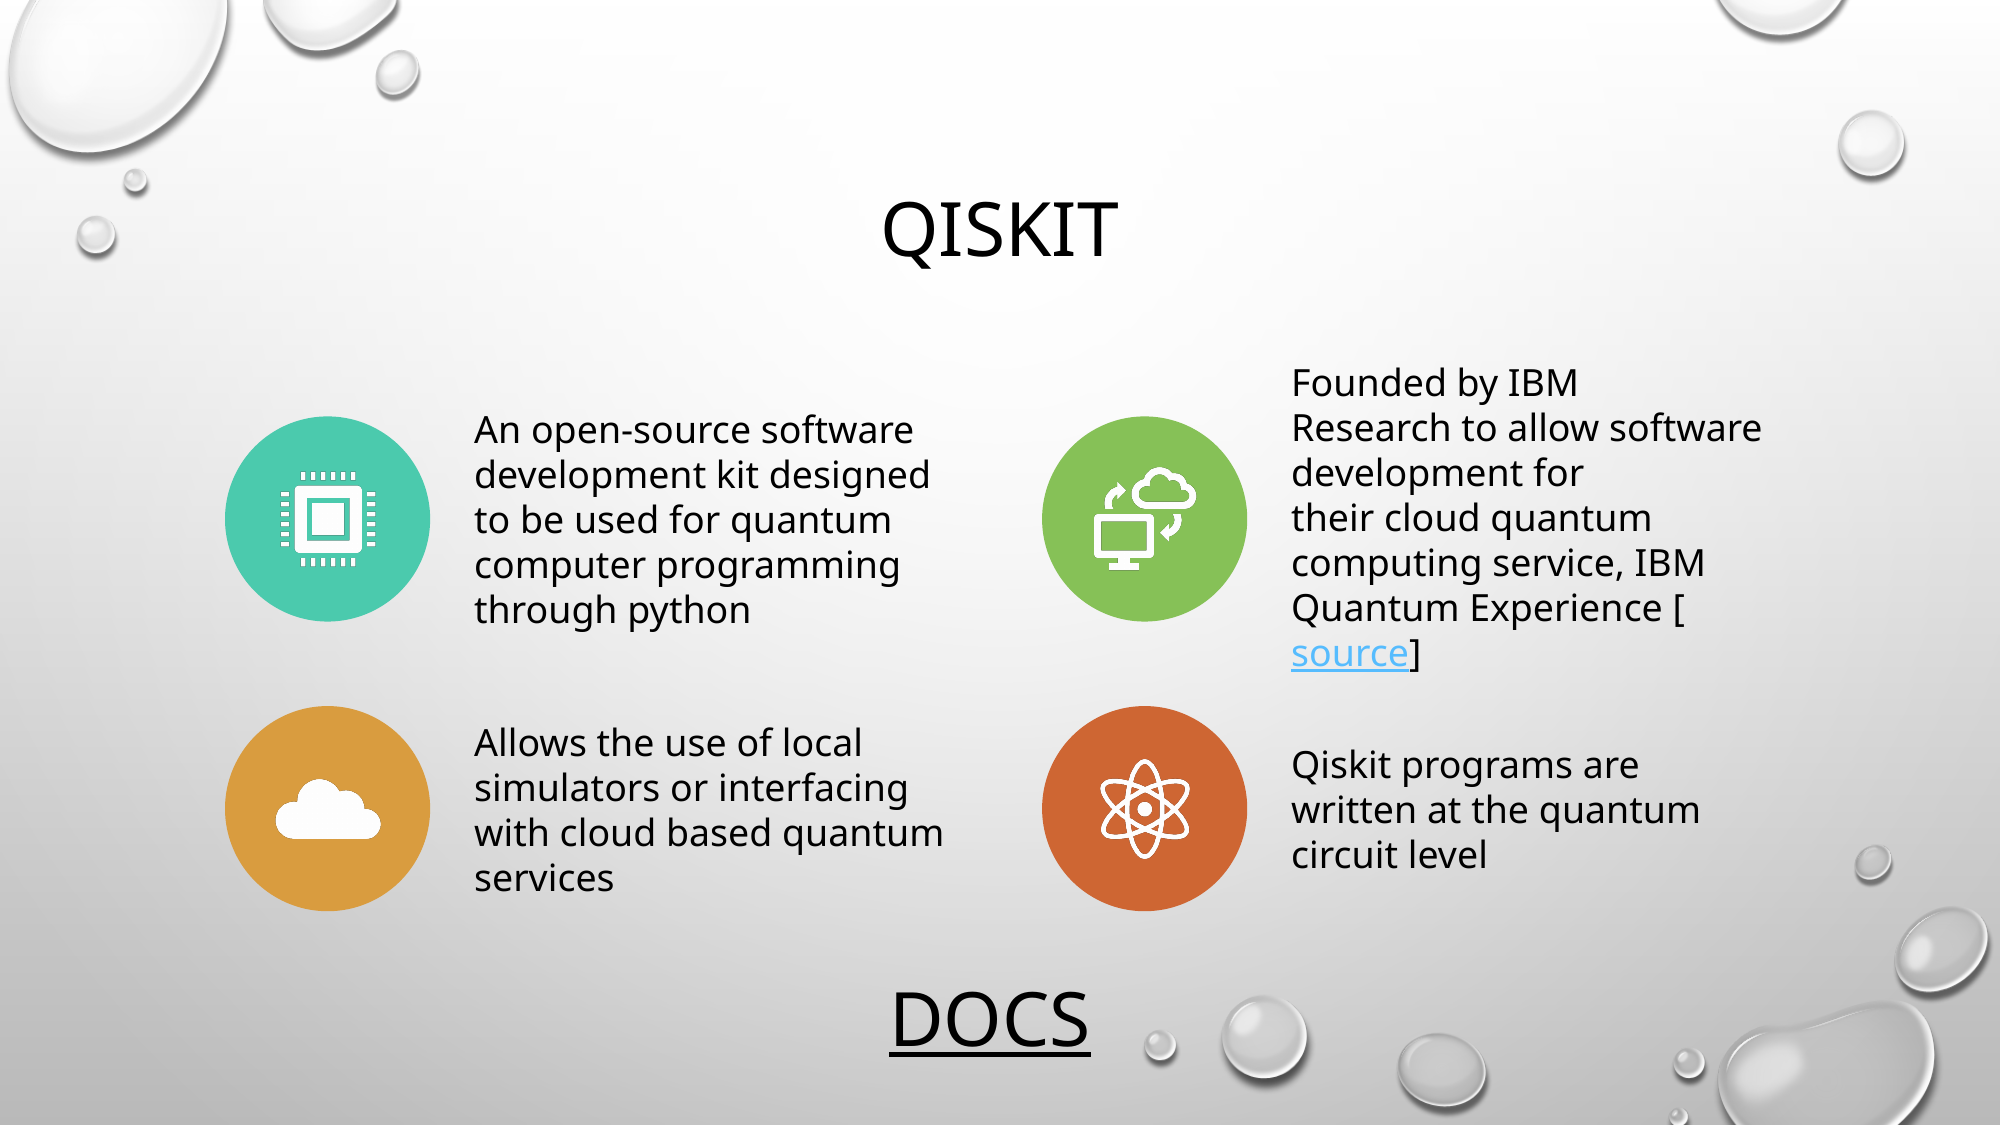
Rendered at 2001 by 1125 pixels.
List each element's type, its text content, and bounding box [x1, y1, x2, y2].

title Qiskit [149, 101, 1851, 364]
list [149, 415, 1851, 913]
text_box Docs [148, 920, 1851, 1125]
picture [0, 0, 2000, 1125]
